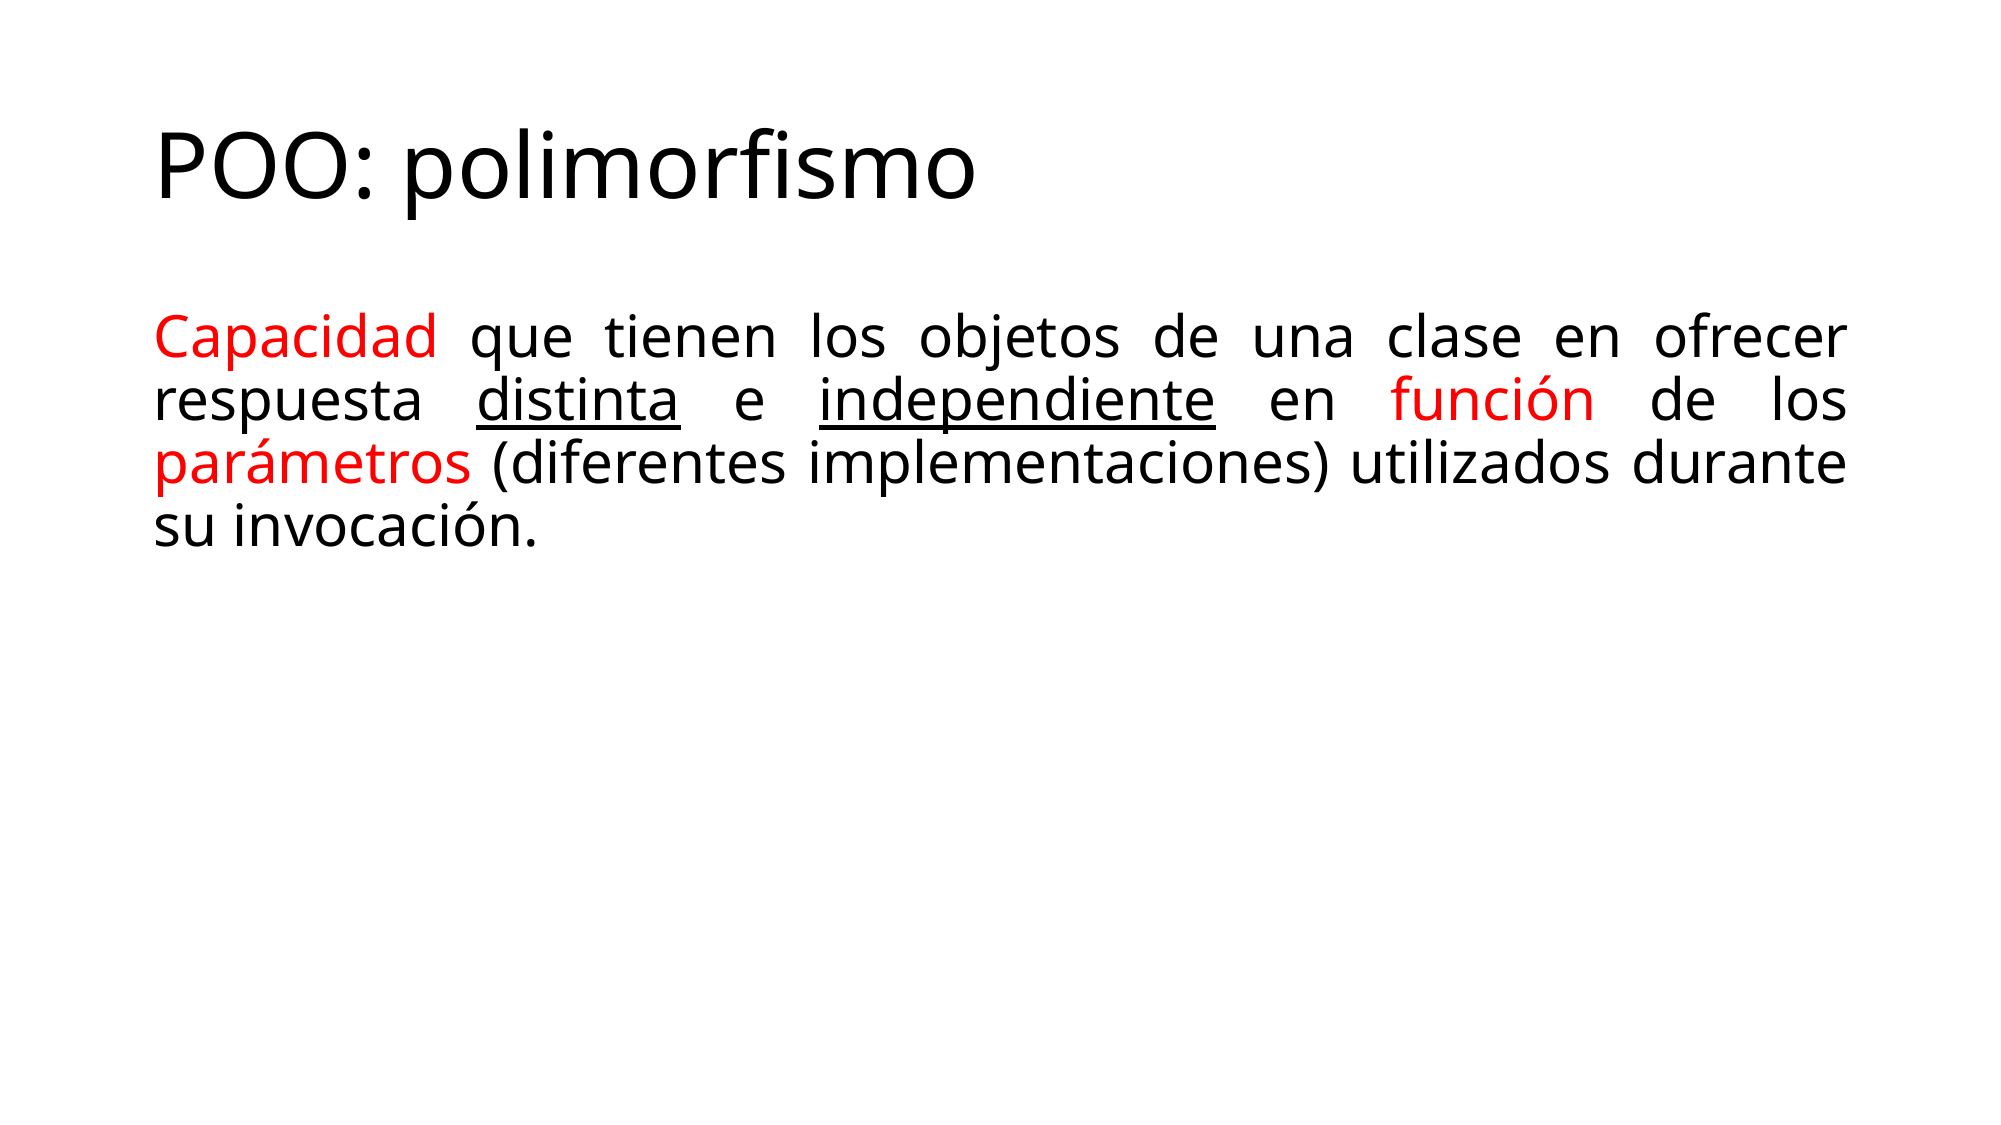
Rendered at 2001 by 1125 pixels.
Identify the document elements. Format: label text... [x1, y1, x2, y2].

list Capacidad que tienen los objetos de una clase en ofrecer respuesta distinta e independiente en función de los parámetros (diferentes implementaciones) utilizados durante su invocación. [138, 299, 1864, 1014]
title POO: polimorfismo [138, 60, 1864, 278]
